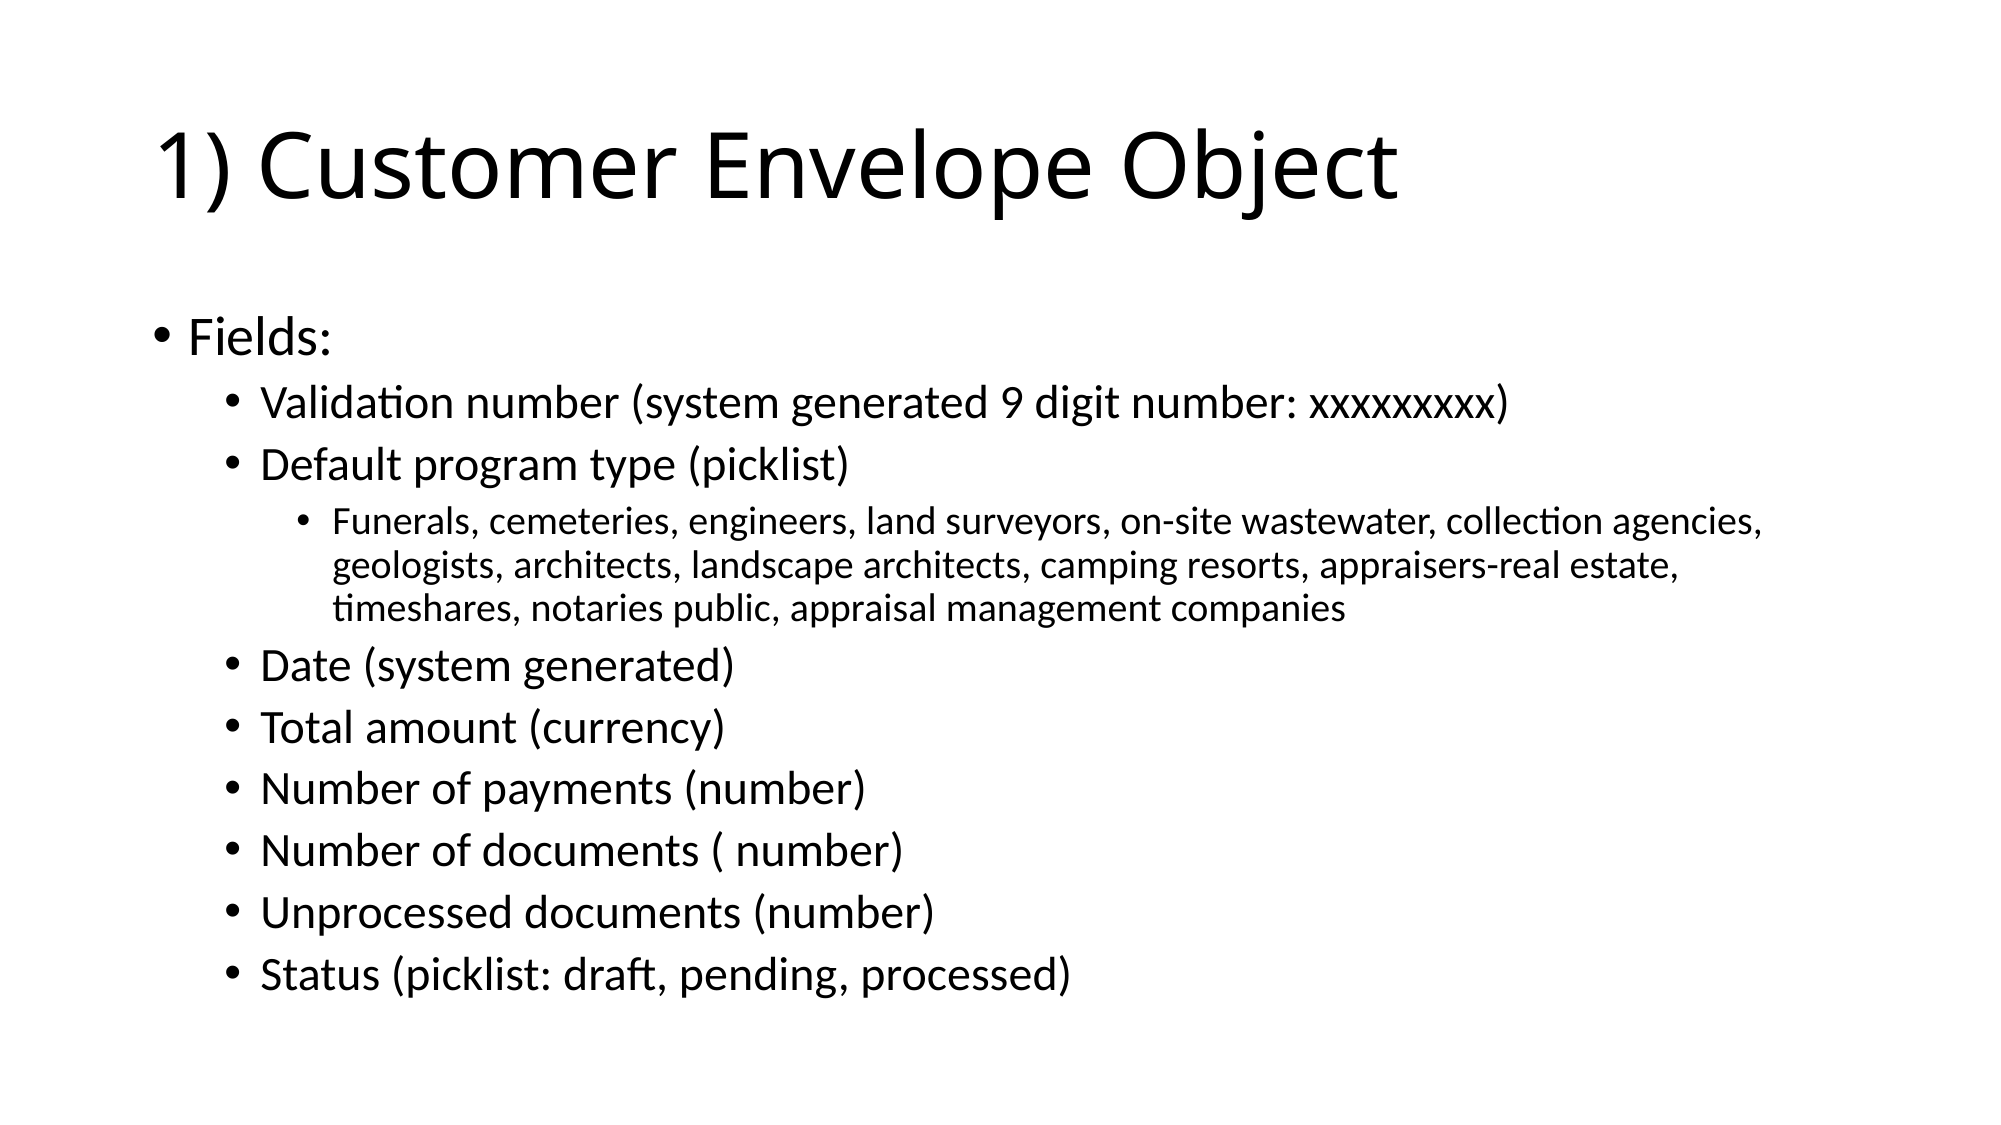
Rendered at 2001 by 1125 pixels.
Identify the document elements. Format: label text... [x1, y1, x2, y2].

title 1) Customer Envelope Object [137, 59, 1863, 278]
list Fields: Validation number (system generated 9 digit number: xxxxxxxxx) Default program type (picklist) Funerals, cemeteries, engineers, land surveyors, on-site wastewater, collection agencies, geologists, architects, landscape architects, camping resorts, appraisers-real estate, timeshares, notaries public, appraisal management companies Date (system generated) Total amount (currency) Number of payments (number) Number of documents ( number) Unprocessed documents (number) Status (picklist: draft, pending, processed) [137, 299, 1863, 1014]
